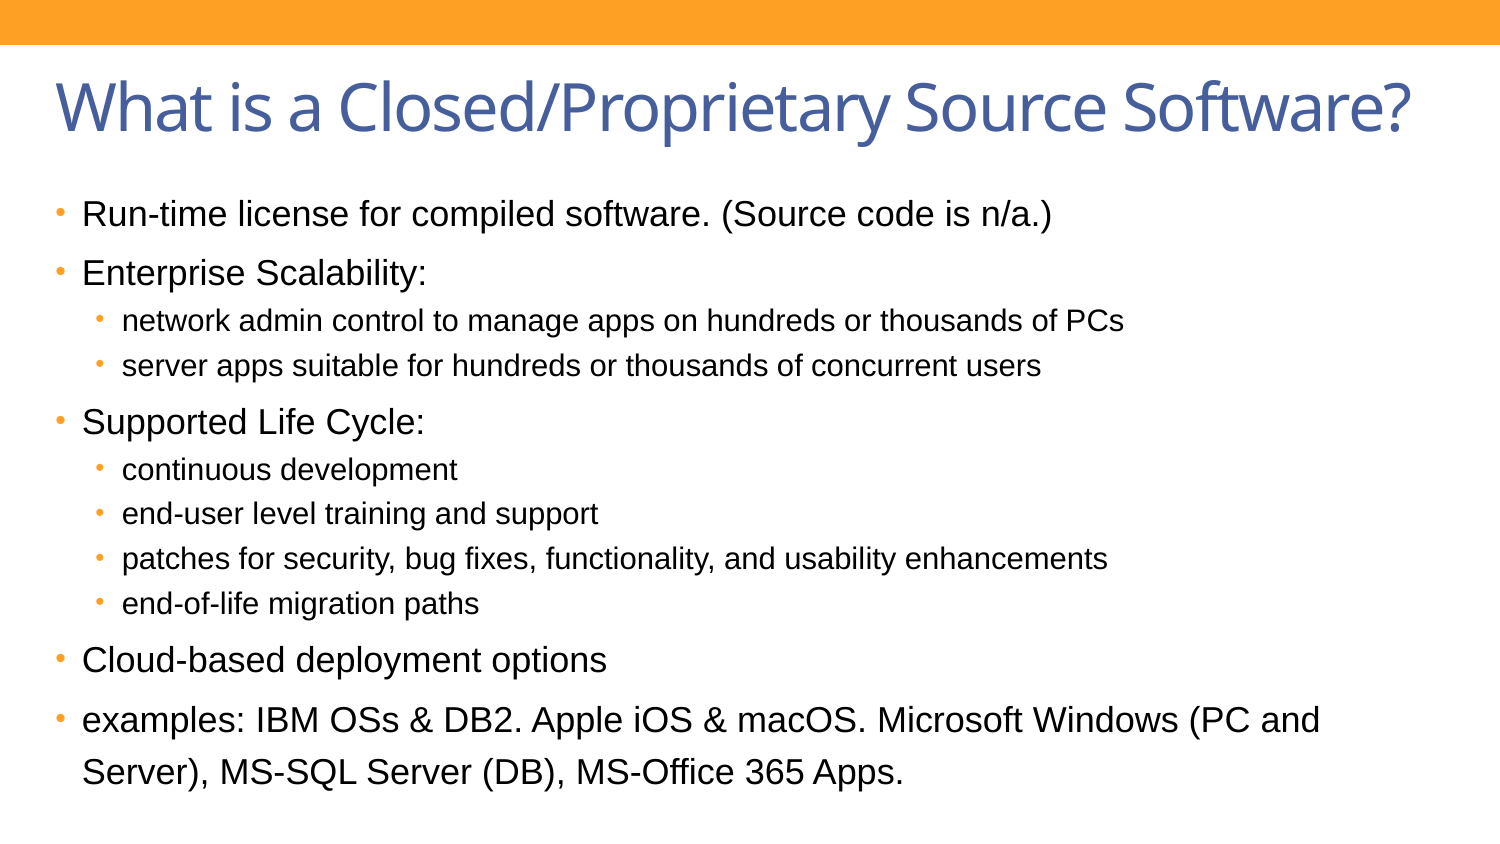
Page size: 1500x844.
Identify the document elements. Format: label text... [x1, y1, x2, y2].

list Run-time license for compiled software. (Source code is n/a.) Enterprise Scalability: network admin control to manage apps on hundreds or thousands of PCs server apps suitable for hundreds or thousands of concurrent users Supported Life Cycle: continuous development end-user level training and support patches for security, bug fixes, functionality, and usability enhancements end-of-life migration paths Cloud-based deployment options examples: IBM OSs & DB2. Apple iOS & macOS. Microsoft Windows (PC and Server), MS-SQL Server (DB), MS-Office 365 Apps. [40, 173, 1471, 800]
title What is a Closed/Proprietary Source Software? [40, 43, 1471, 166]
